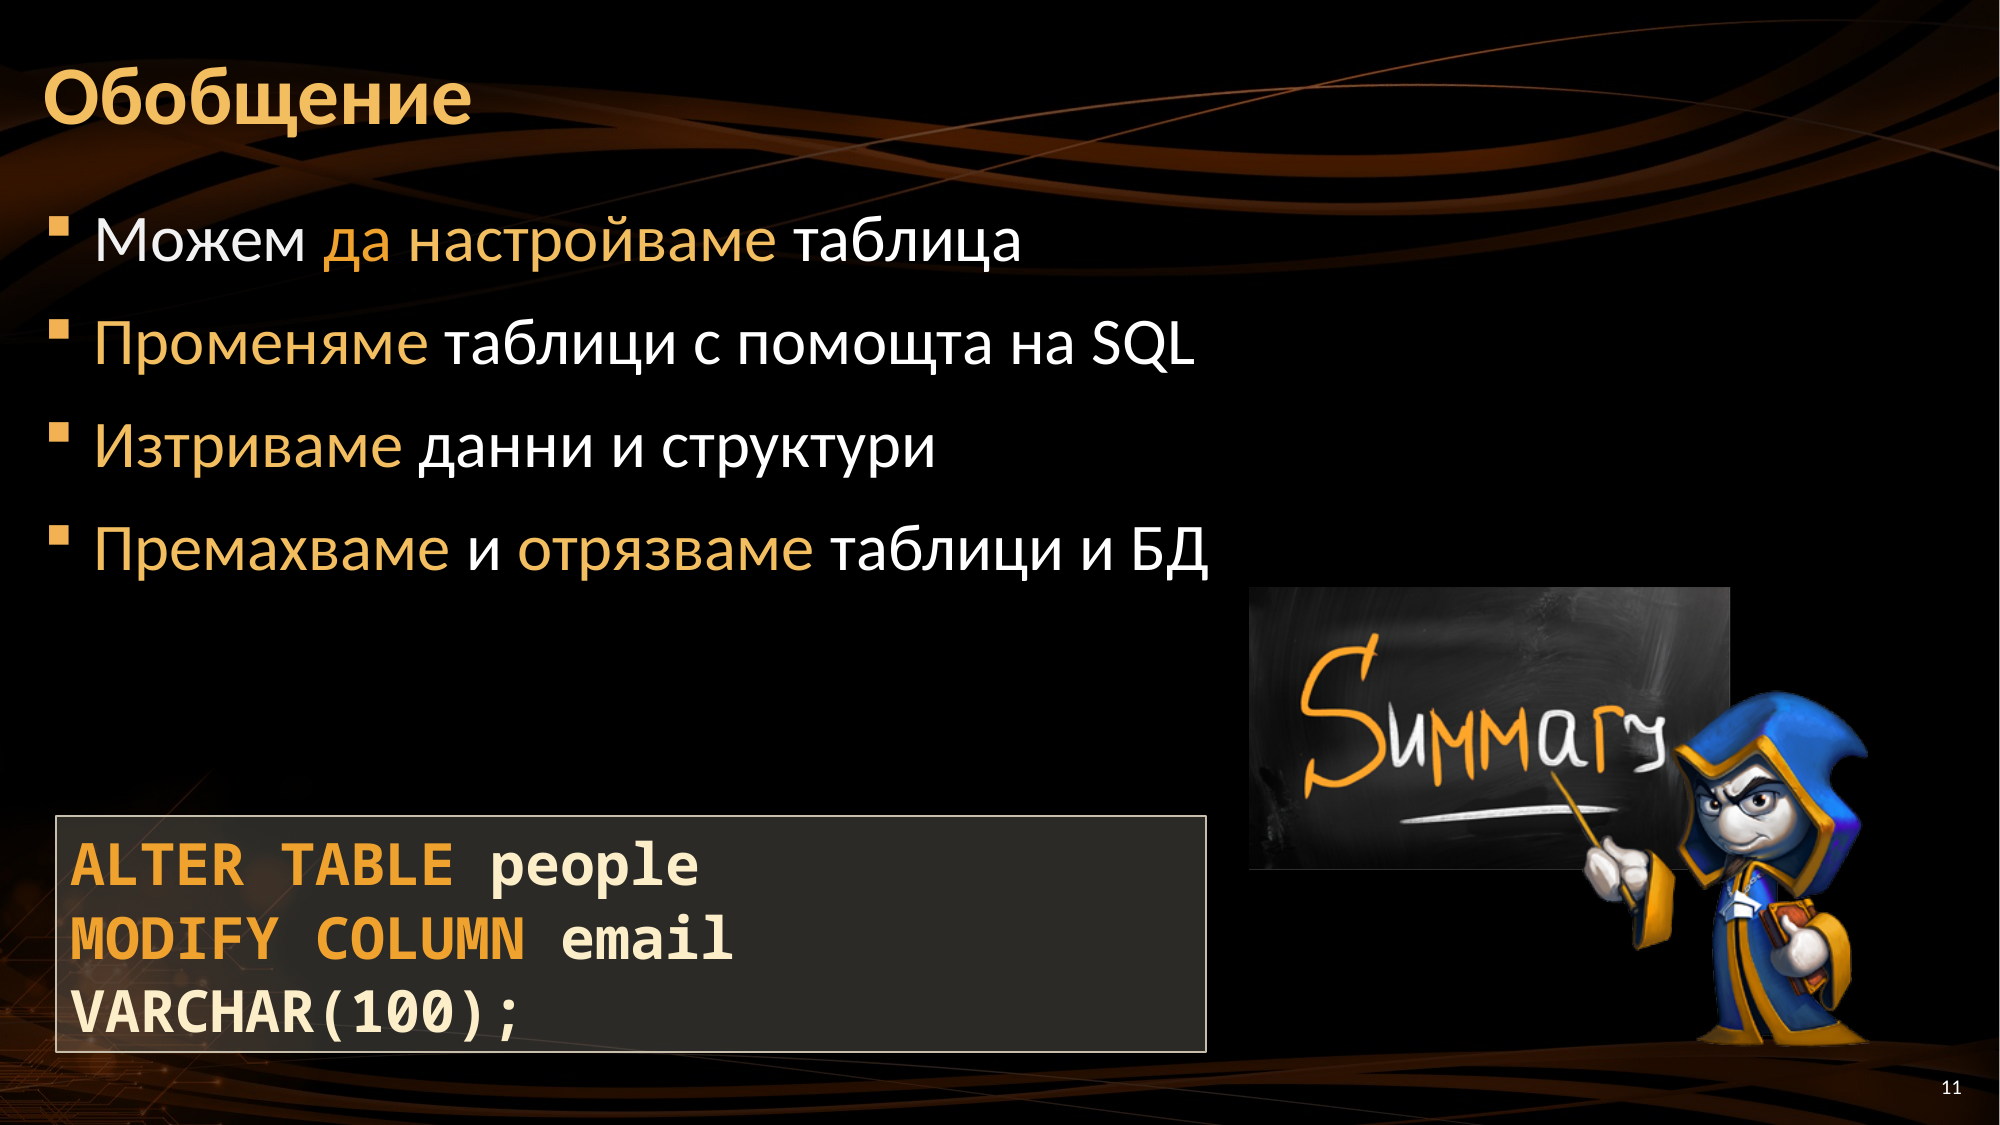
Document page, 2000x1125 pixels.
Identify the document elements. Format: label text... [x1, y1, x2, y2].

picture [0, 0, 2000, 1125]
text_box ALTER TABLE people MODIFY COLUMN email VARCHAR(100); [55, 816, 1207, 1052]
title Обобщение [25, 6, 1597, 188]
text_box 11 [1897, 1070, 1968, 1103]
list Можем да настройваме таблица Променяме таблици с помощта на SQL Изтриваме данни и структури Премахваме и отрязваме таблици и БД [25, 188, 1963, 1103]
